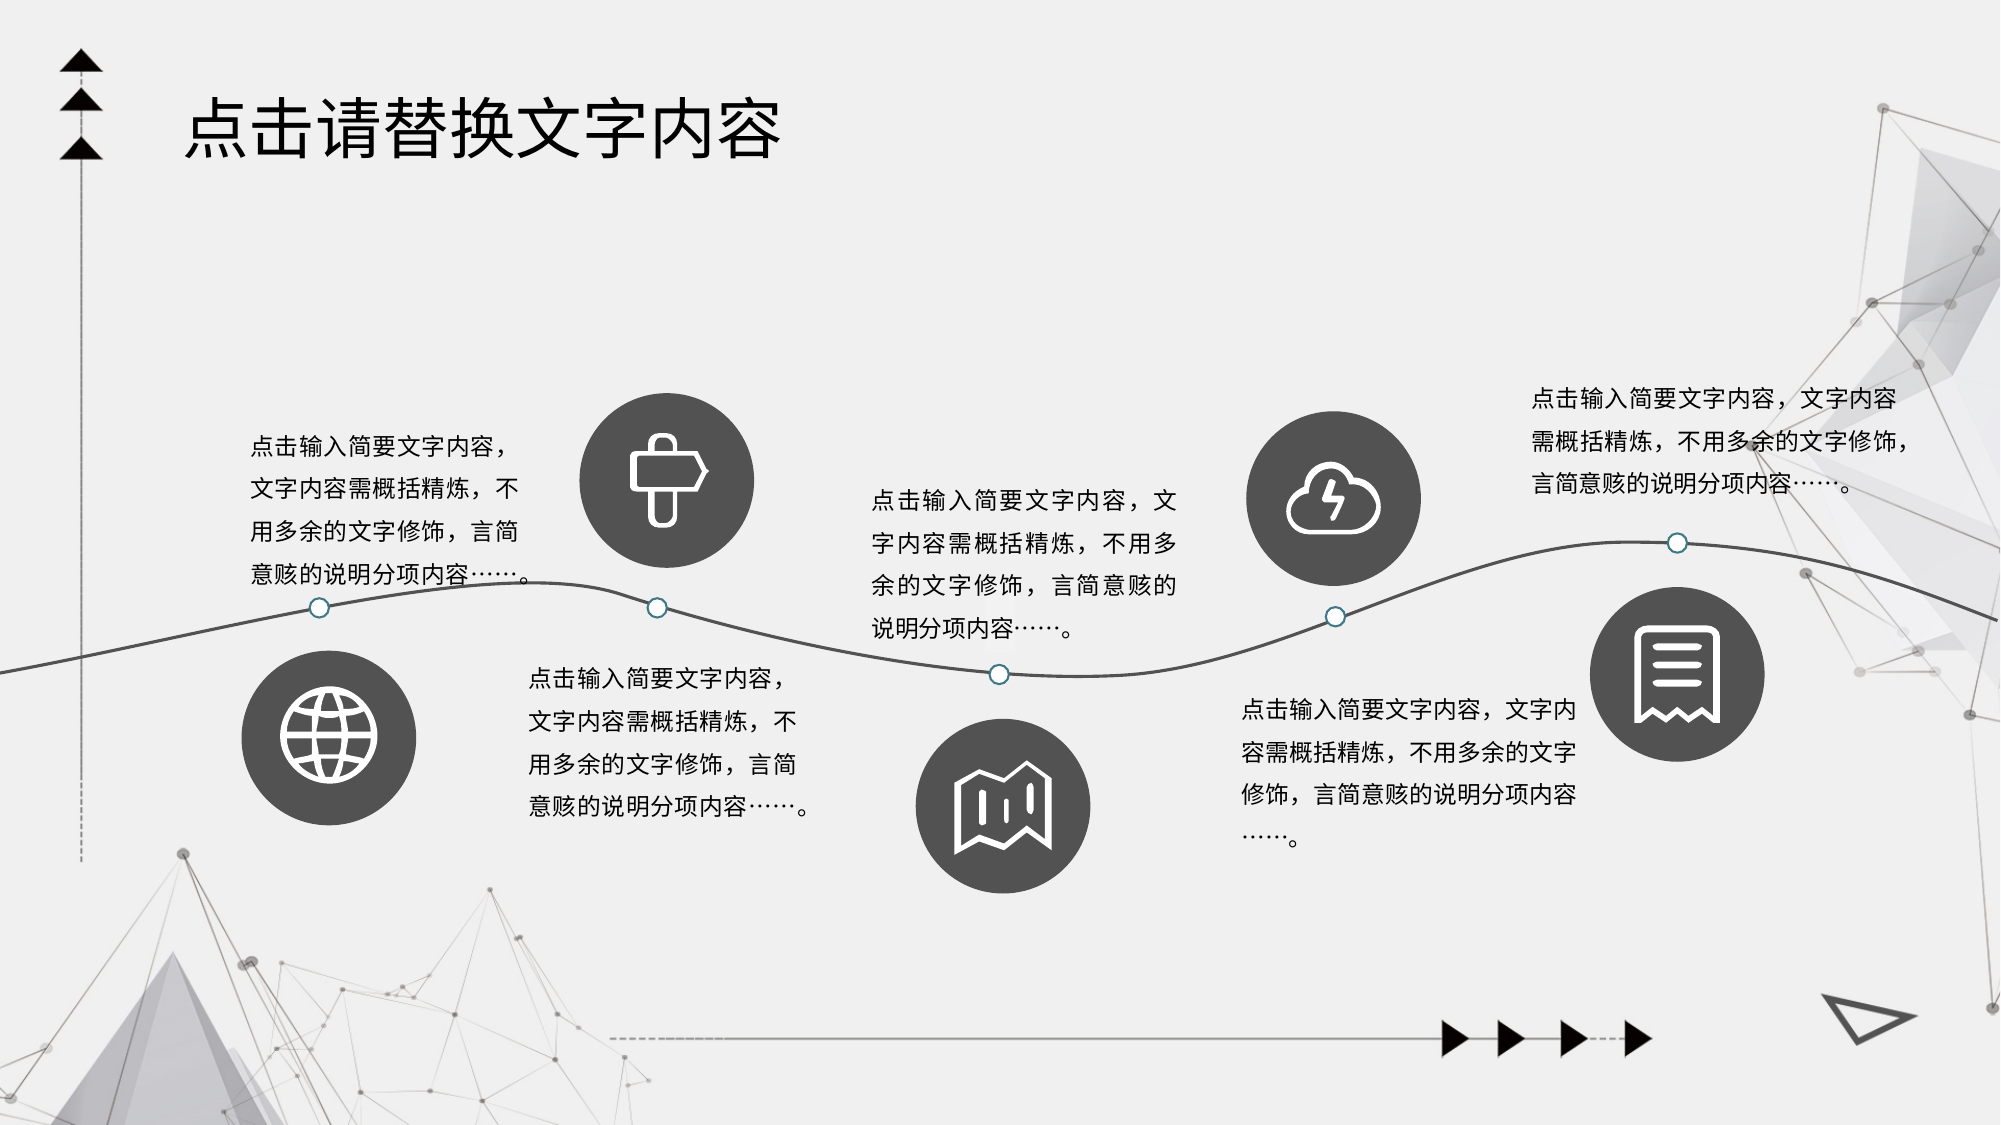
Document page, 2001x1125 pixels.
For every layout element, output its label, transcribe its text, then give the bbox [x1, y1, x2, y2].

text_box [1666, 532, 1689, 554]
text_box [0, 581, 802, 675]
text_box [308, 597, 331, 619]
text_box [241, 650, 417, 826]
text_box 点击输入简要文字内容，文字内容需概括精炼，不用多余的文字修饰，言简意赅的说明分项内容……。 [235, 409, 535, 596]
text_box 点击请替换文字内容 [167, 79, 799, 175]
text_box 点击输入简要文字内容，文字内容需概括精炼，不用多余的文字修饰，言简意赅的说明分项内容……。 [513, 642, 813, 828]
text_box 点击输入简要文字内容，文字内容需概括精炼，不用多余的文字修饰，言简意赅的说明分项内容……。 [856, 463, 1193, 650]
text_box [646, 597, 668, 619]
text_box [915, 718, 1091, 894]
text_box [579, 393, 755, 568]
text_box [1324, 606, 1347, 628]
text_box 点击输入简要文字内容，文字内容需概括精炼，不用多余的文字修饰，言简意赅的说明分项内容……。 [1226, 672, 1593, 859]
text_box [1246, 411, 1421, 586]
text_box [813, 541, 1998, 678]
text_box 点击输入简要文字内容，文字内容需概括精炼，不用多余的文字修饰，言简意赅的说明分项内容……。 [1516, 362, 1914, 505]
text_box [988, 663, 1010, 686]
picture [0, 0, 2001, 1125]
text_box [1589, 587, 1765, 762]
